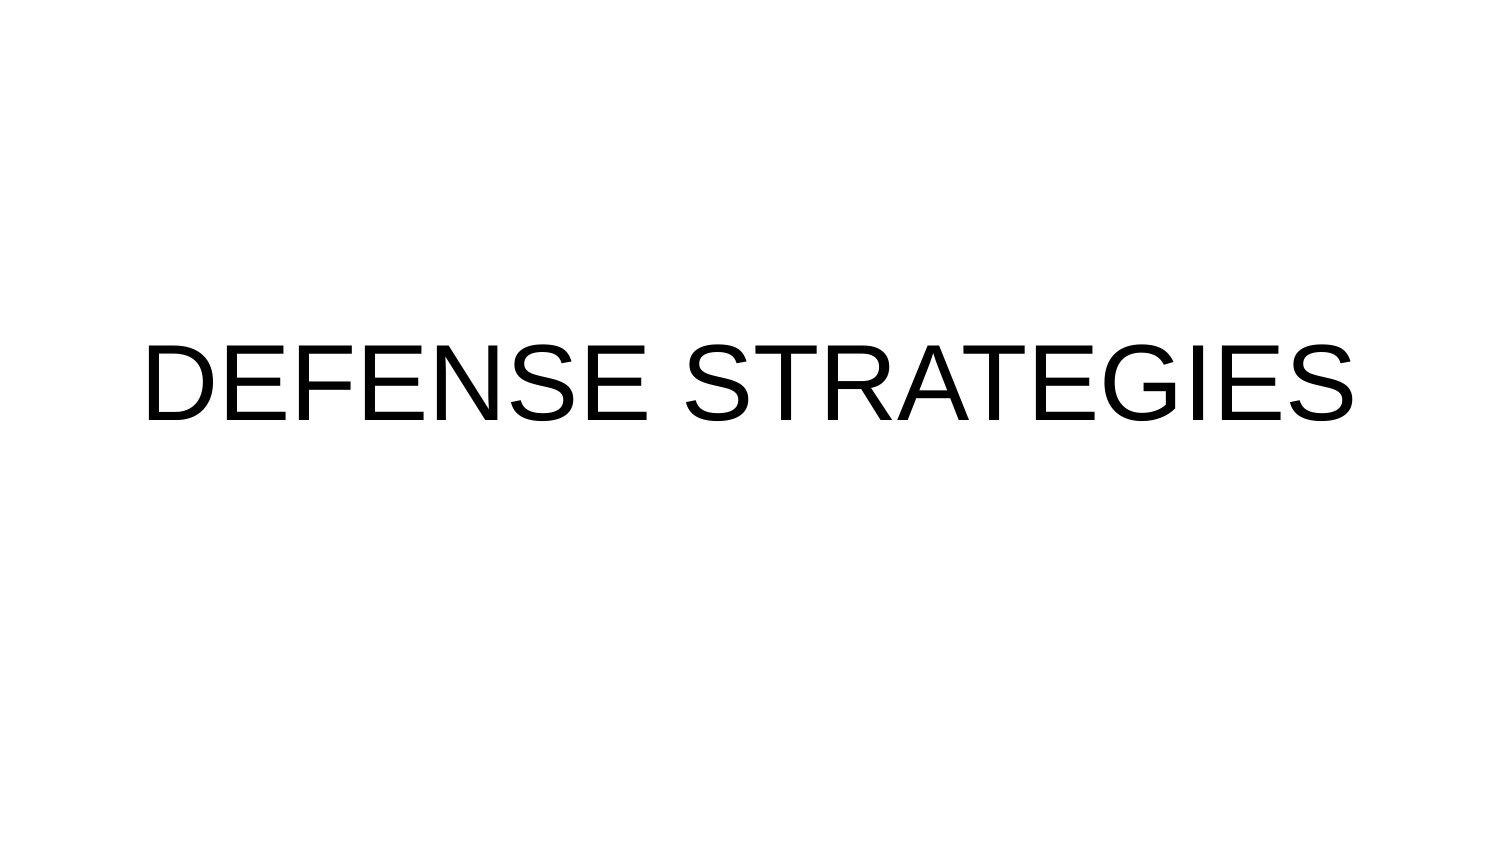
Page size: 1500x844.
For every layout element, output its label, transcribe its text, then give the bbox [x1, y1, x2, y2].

title DEFENSE STRATEGIES [51, 122, 1449, 459]
